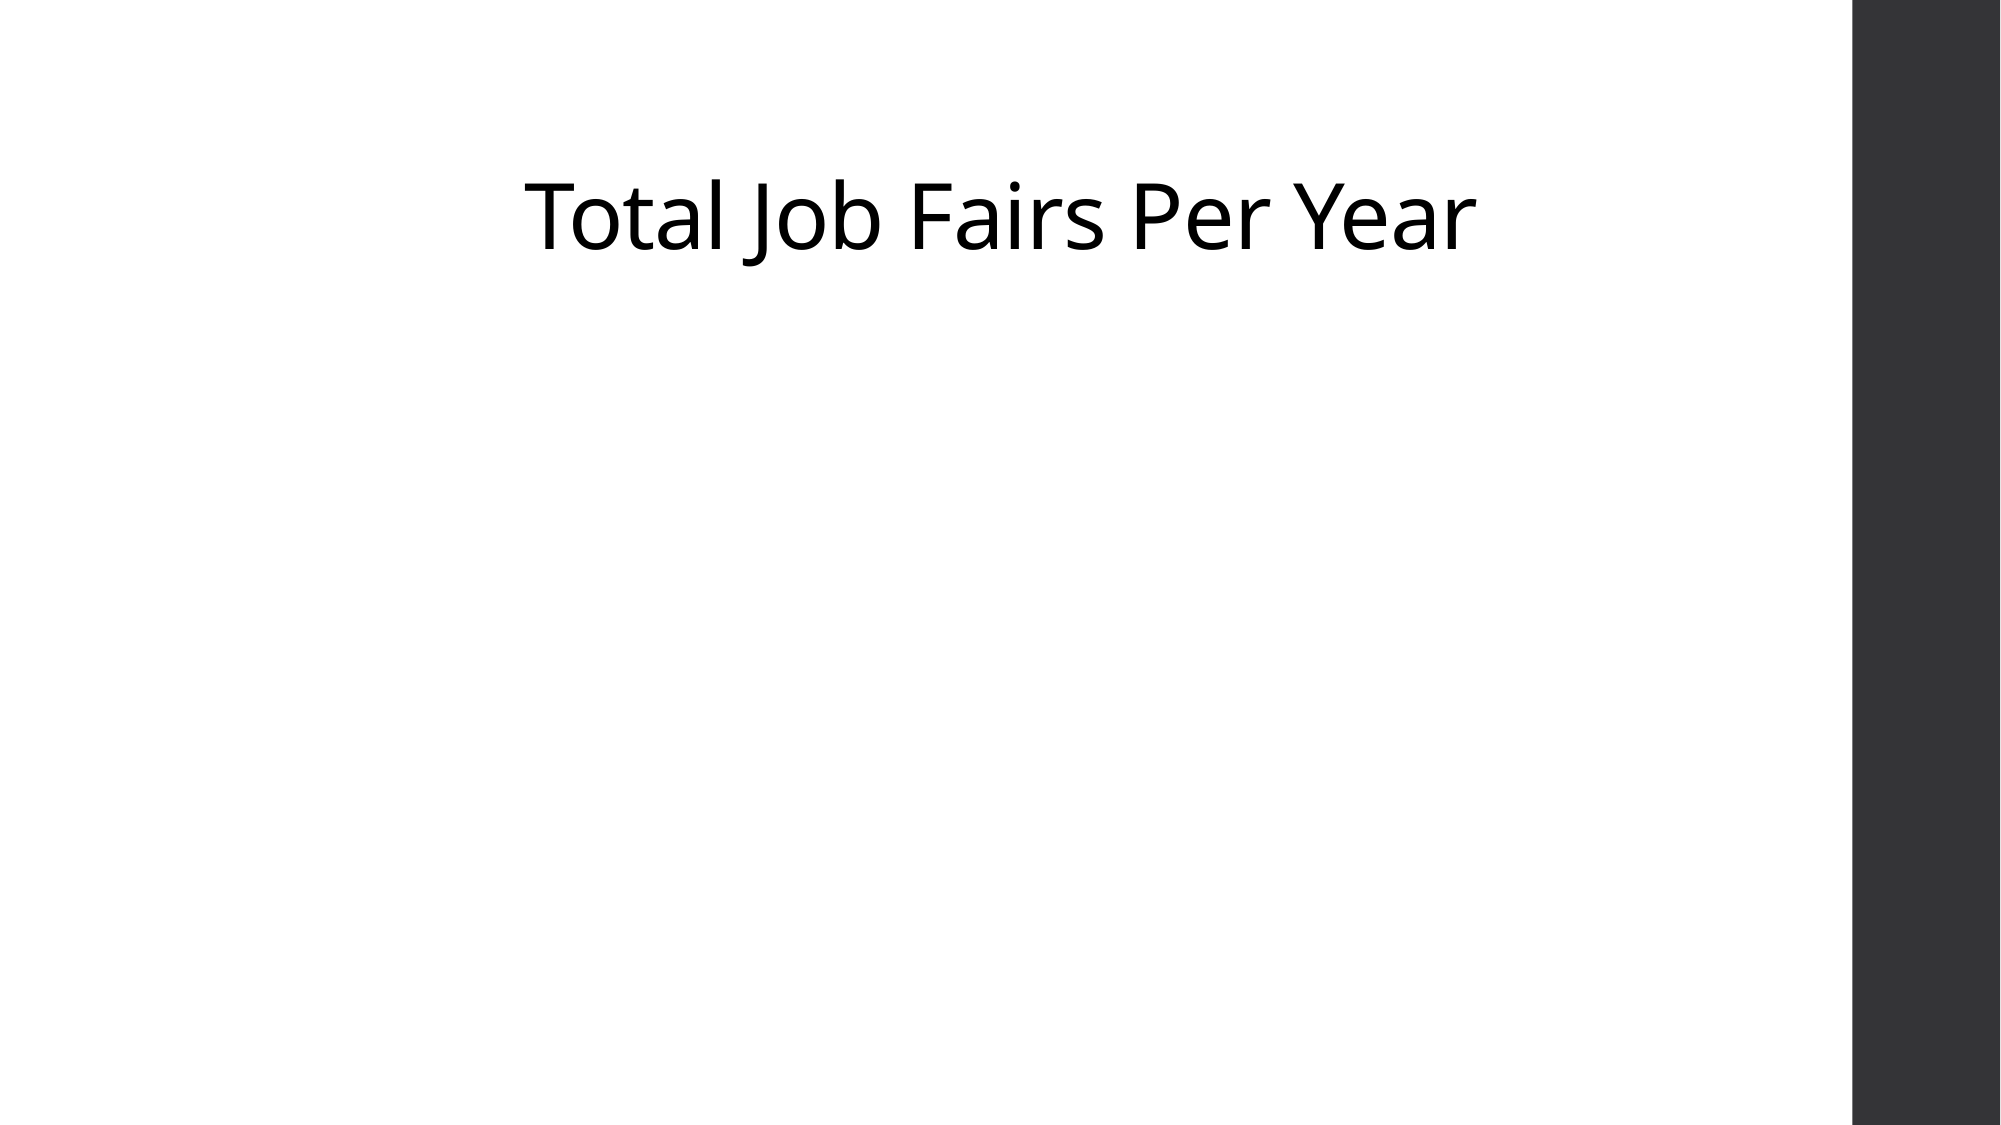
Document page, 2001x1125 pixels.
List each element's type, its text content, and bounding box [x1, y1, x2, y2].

title Total Job Fairs Per Year [206, 60, 1797, 278]
